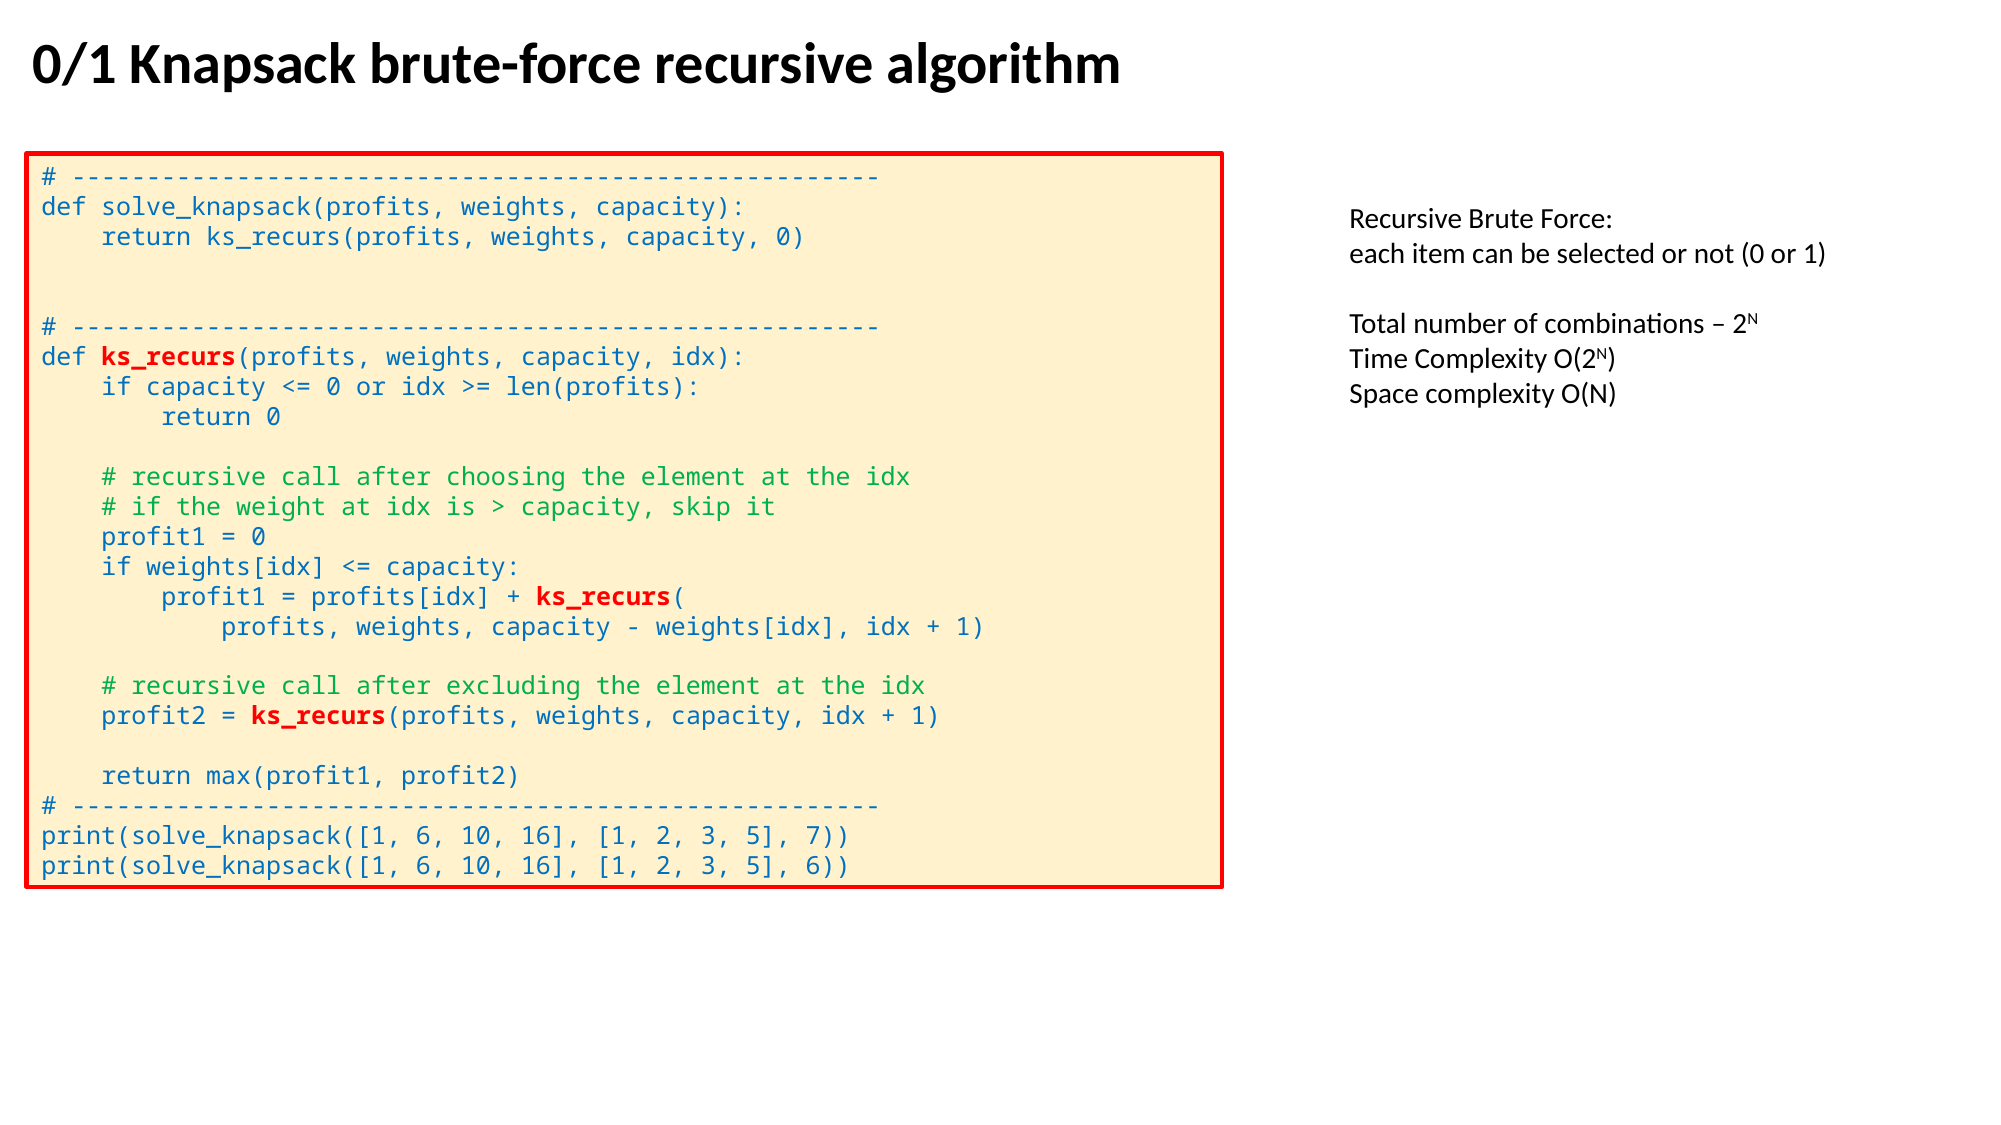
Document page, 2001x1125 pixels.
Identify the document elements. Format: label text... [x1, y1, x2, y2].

text_box 0/1 Knapsack brute-force recursive algorithm [17, 17, 1168, 103]
text_box # ------------------------------------------------------ def solve_knapsack(profits, weights, capacity): return ks_recurs(profits, weights, capacity, 0) # ------------------------------------------------------ def ks_recurs(profits, weights, capacity, idx): if capacity <= 0 or idx >= len(profits): return 0 # recursive call after choosing the element at the idx # if the weight at idx is > capacity, skip it profit1 = 0 if weights[idx] <= capacity: profit1 = profits[idx] + ks_recurs( profits, weights, capacity - weights[idx], idx + 1) # recursive call after excluding the element at the idx profit2 = ks_recurs(profits, weights, capacity, idx + 1) return max(profit1, profit2) # ------------------------------------------------------ print(solve_knapsack([1, 6, 10, 16], [1, 2, 3, 5], 7)) print(solve_knapsack([1, 6, 10, 16], [1, 2, 3, 5], 6)) [26, 153, 1222, 887]
text_box Recursive Brute Force: each item can be selected or not (0 or 1) Total number of combinations – 2N Time Complexity O(2N) Space complexity O(N) [1334, 191, 1900, 417]
